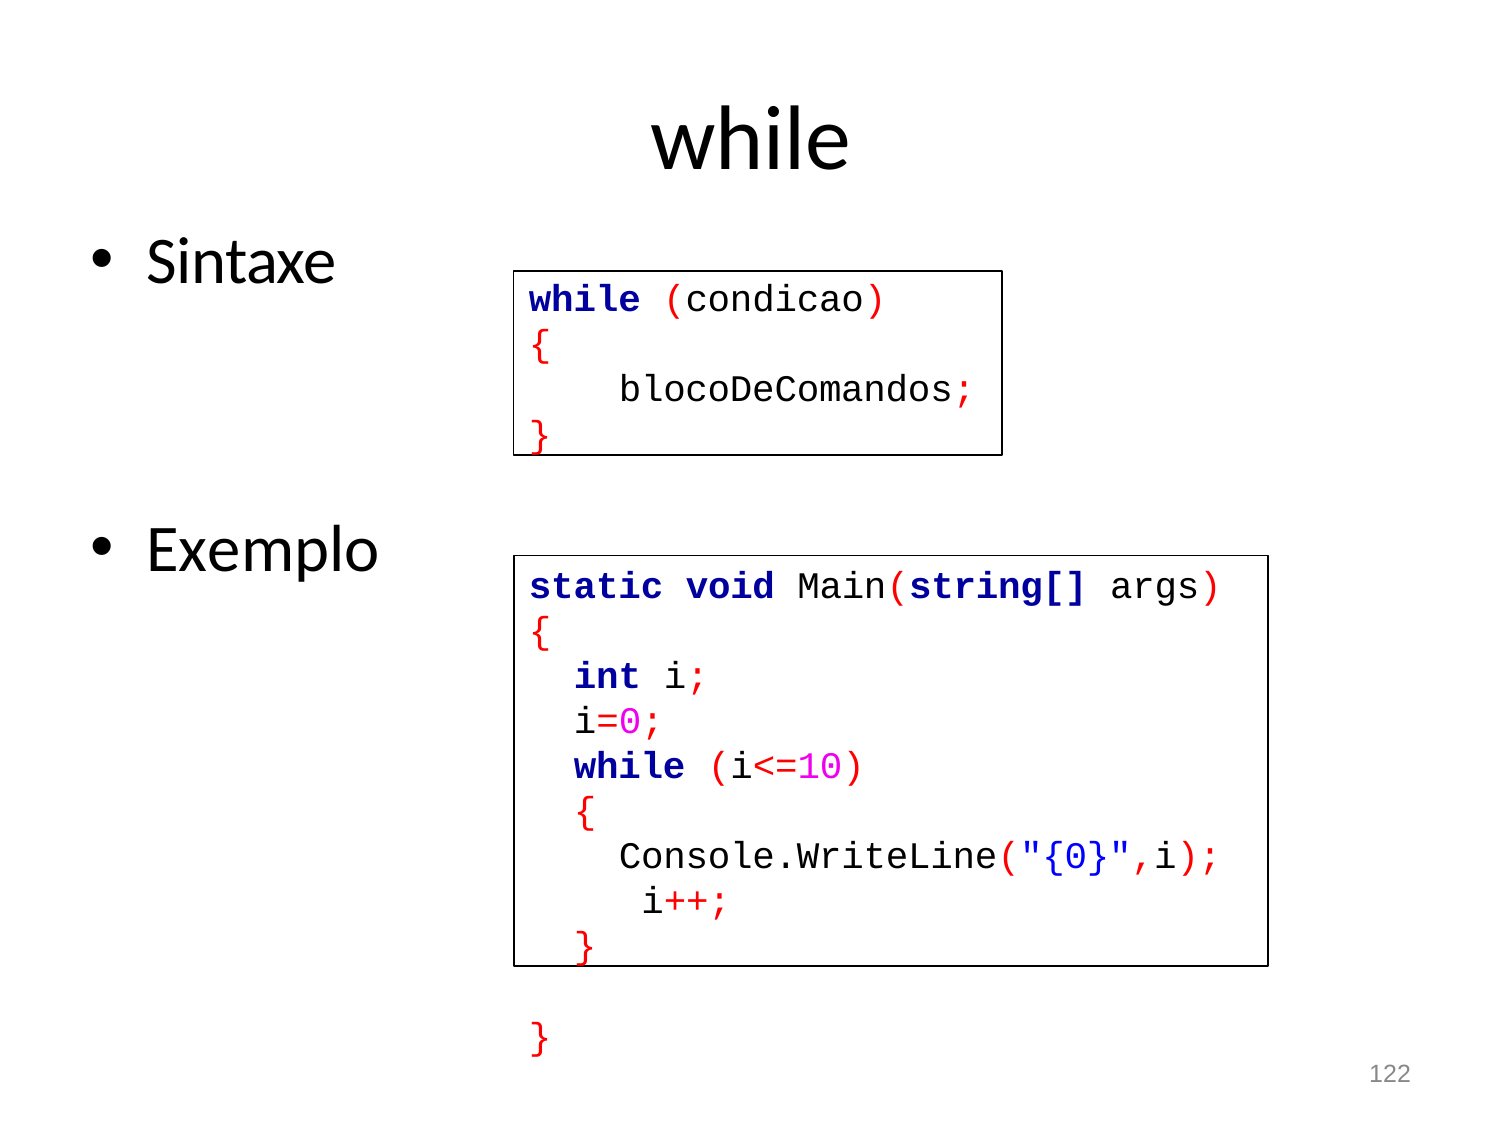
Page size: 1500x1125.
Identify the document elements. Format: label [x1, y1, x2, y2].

text_box [1362, 1057, 1417, 1088]
text_box [513, 271, 1003, 455]
text_box [526, 1016, 554, 1058]
title [647, 75, 853, 266]
text_box [87, 215, 343, 298]
text_box [513, 555, 1268, 967]
text_box [87, 503, 381, 586]
